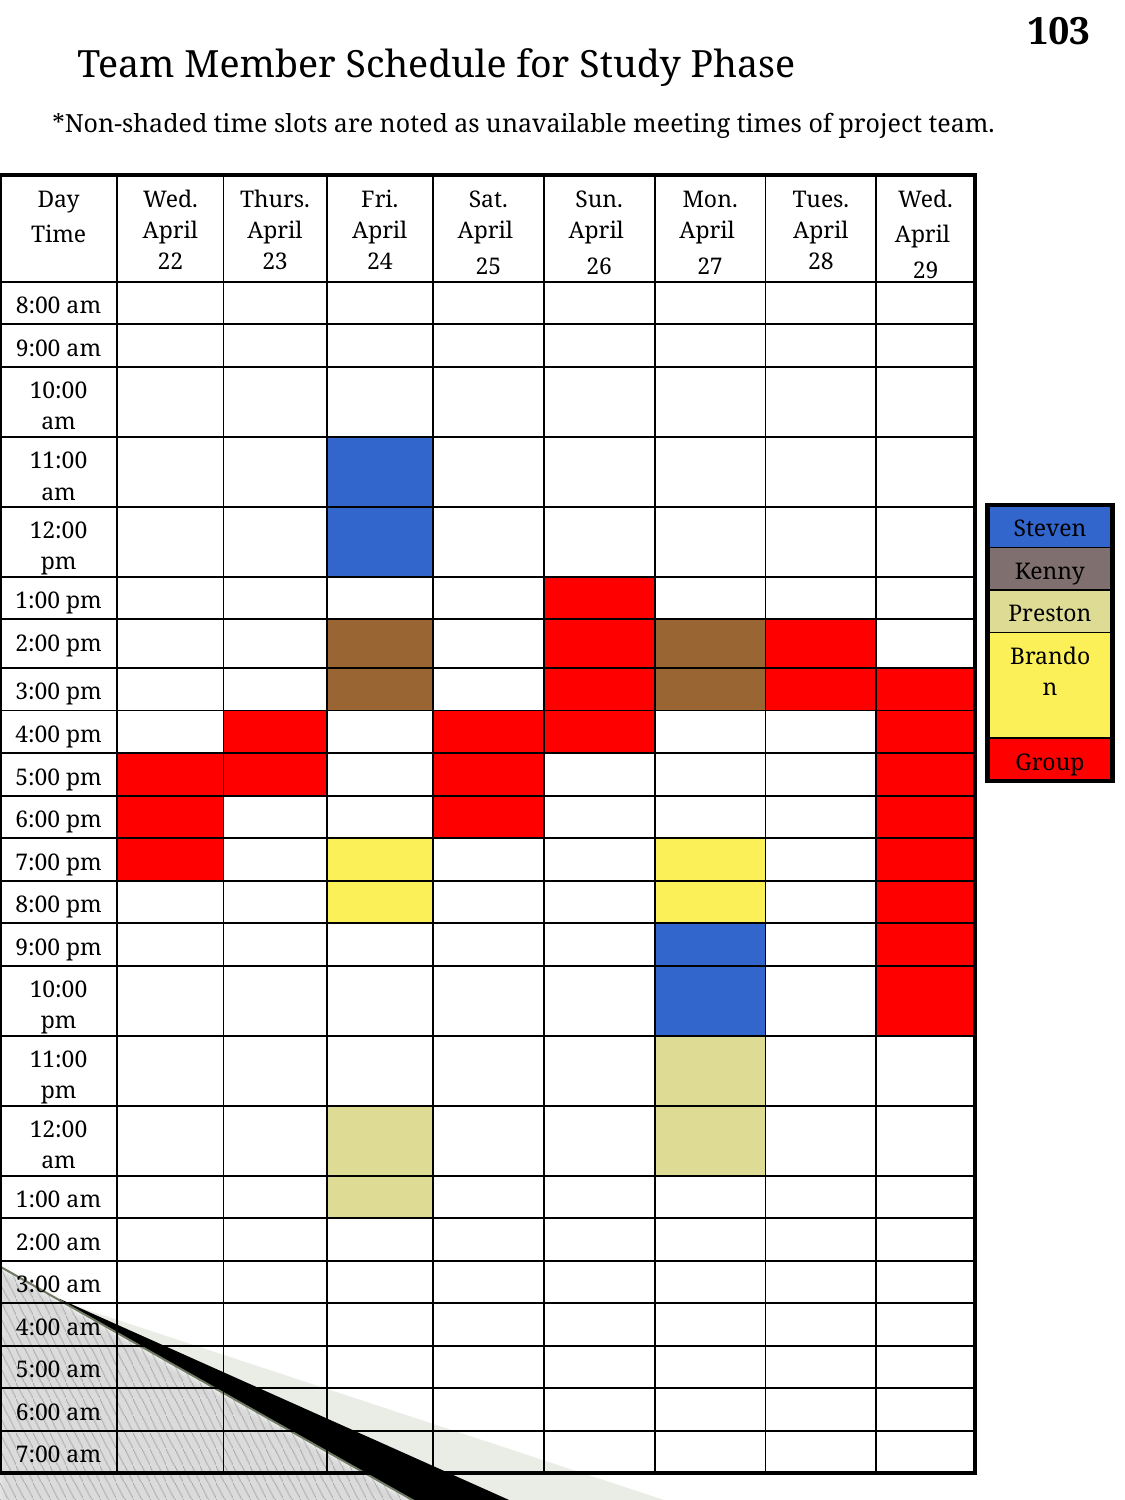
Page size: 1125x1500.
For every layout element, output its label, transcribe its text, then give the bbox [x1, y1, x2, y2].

table_cell 11:00 pm [2, 1037, 116, 1105]
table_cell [656, 1262, 765, 1302]
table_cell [118, 1432, 223, 1471]
table_cell [434, 1037, 543, 1105]
table_cell [877, 368, 973, 436]
table_cell [766, 283, 875, 323]
table_cell 1:00 pm [2, 578, 116, 618]
table_cell [224, 578, 326, 618]
table_cell [224, 438, 326, 506]
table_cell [434, 1219, 543, 1260]
table_cell [545, 1177, 654, 1217]
table_cell [434, 967, 543, 1035]
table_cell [877, 1389, 973, 1430]
table_header Fri. April 24 [328, 177, 432, 281]
table_cell [545, 711, 654, 752]
table_cell [545, 508, 654, 576]
table_cell [656, 839, 765, 880]
table_cell [877, 924, 973, 965]
text_box *Non-shaded time slots are noted as unavailable meeting times of project team. [37, 99, 1063, 145]
table_cell [118, 1219, 223, 1260]
table_cell [118, 839, 223, 880]
table_cell [545, 669, 654, 710]
table_cell [545, 882, 654, 922]
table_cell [2, 1432, 116, 1471]
table_cell 6:00 pm [2, 797, 116, 837]
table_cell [118, 1304, 223, 1345]
table_cell [766, 882, 875, 922]
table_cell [877, 1262, 973, 1302]
table_cell 8:00 pm [2, 882, 116, 922]
table_cell [545, 438, 654, 506]
table_cell 7:00 pm [2, 839, 116, 880]
table_cell [434, 578, 543, 618]
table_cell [656, 1347, 765, 1387]
table_cell [545, 924, 654, 965]
table_cell [434, 620, 543, 667]
table_cell [118, 711, 223, 752]
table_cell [766, 1304, 875, 1345]
table_cell [328, 438, 432, 506]
table_cell [328, 508, 432, 576]
table_cell [656, 754, 765, 795]
table_cell [877, 839, 973, 880]
table_cell [766, 620, 875, 667]
table_cell [545, 754, 654, 795]
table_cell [118, 1389, 223, 1430]
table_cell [2, 1389, 116, 1430]
table_cell 5:00 pm [2, 754, 116, 795]
table_cell [656, 924, 765, 965]
table_cell [118, 967, 223, 1035]
table_cell [545, 1107, 654, 1175]
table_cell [2, 1304, 116, 1345]
table_header Mon. April 27 [656, 177, 765, 281]
table_header Sun. April 26 [545, 177, 654, 281]
table_cell [656, 578, 765, 618]
table_cell [224, 711, 326, 752]
table_header Sat. April 25 [434, 177, 543, 281]
table_cell [656, 283, 765, 323]
table_cell [545, 967, 654, 1035]
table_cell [877, 1347, 973, 1387]
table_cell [766, 1389, 875, 1430]
table_cell [224, 1107, 326, 1175]
table_cell [118, 1177, 223, 1217]
table_cell [118, 882, 223, 922]
table_cell [328, 620, 432, 667]
table_cell [766, 839, 875, 880]
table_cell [224, 1432, 326, 1471]
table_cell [328, 1432, 432, 1471]
table_cell [118, 508, 223, 576]
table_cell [545, 1347, 654, 1387]
table_cell [118, 797, 223, 837]
table_cell [766, 1177, 875, 1217]
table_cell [328, 1304, 432, 1345]
table_cell 3:00 pm [2, 669, 116, 710]
table_cell [766, 368, 875, 436]
table_cell [877, 754, 973, 795]
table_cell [2, 1347, 116, 1387]
table_cell [328, 1177, 432, 1217]
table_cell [545, 1432, 654, 1471]
table_cell [545, 797, 654, 837]
table_cell [545, 283, 654, 323]
table_header Wed. April 29 [877, 177, 973, 281]
table_cell [328, 283, 432, 323]
table_cell 2:00 am [2, 1219, 116, 1260]
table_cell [656, 1219, 765, 1260]
table_cell [224, 669, 326, 710]
table_cell 9:00 am [2, 325, 116, 366]
table_cell [224, 368, 326, 436]
table_cell [328, 1107, 432, 1175]
table_cell [877, 1177, 973, 1217]
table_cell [877, 1432, 973, 1471]
table_cell [877, 669, 973, 710]
table_cell [434, 325, 543, 366]
table_header Steven [990, 507, 1110, 547]
table_cell Group [990, 739, 1110, 779]
table_cell [656, 711, 765, 752]
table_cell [118, 1262, 223, 1302]
table_cell [224, 754, 326, 795]
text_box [1012, 0, 1125, 60]
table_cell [545, 1304, 654, 1345]
table_cell [877, 325, 973, 366]
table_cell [656, 1389, 765, 1430]
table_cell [545, 1219, 654, 1260]
table_cell [766, 967, 875, 1035]
table_cell [434, 1177, 543, 1217]
table_cell [877, 620, 973, 667]
table_cell [656, 325, 765, 366]
table_cell [328, 754, 432, 795]
table_cell 10:00 am [2, 368, 116, 436]
table_cell [545, 325, 654, 366]
table_cell [656, 1037, 765, 1105]
table_cell [656, 1107, 765, 1175]
table_cell [118, 924, 223, 965]
table_header Thurs. April 23 [224, 177, 326, 281]
table_cell [224, 1177, 326, 1217]
table_cell [545, 839, 654, 880]
table_cell [766, 325, 875, 366]
table_cell [766, 711, 875, 752]
table_cell 8:00 am [2, 283, 116, 323]
table_cell [766, 578, 875, 618]
table_cell [118, 754, 223, 795]
table_cell 9:00 pm [2, 924, 116, 965]
table_cell [118, 368, 223, 436]
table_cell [545, 1262, 654, 1302]
table_cell [434, 669, 543, 710]
table_cell [656, 1177, 765, 1217]
table_cell [545, 368, 654, 436]
table_cell 4:00 pm [2, 711, 116, 752]
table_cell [434, 1389, 543, 1430]
table_cell [434, 924, 543, 965]
table_cell [328, 578, 432, 618]
table_cell 12:00 am [2, 1107, 116, 1175]
table_cell [545, 578, 654, 618]
table_cell [328, 839, 432, 880]
table_cell [224, 967, 326, 1035]
table_cell [224, 1037, 326, 1105]
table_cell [545, 1389, 654, 1430]
table_header Day Time [2, 177, 116, 281]
table_header Tues. April 28 [766, 177, 875, 281]
table_cell [328, 797, 432, 837]
table_cell [766, 754, 875, 795]
table_cell [224, 924, 326, 965]
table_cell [877, 1304, 973, 1345]
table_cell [328, 1389, 432, 1430]
table_cell [877, 508, 973, 576]
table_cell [766, 1219, 875, 1260]
table_cell [656, 797, 765, 837]
table_cell [656, 438, 765, 506]
table_cell [877, 578, 973, 618]
table_cell [656, 508, 765, 576]
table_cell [877, 1219, 973, 1260]
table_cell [434, 1347, 543, 1387]
text_box Team Member Schedule for Study Phase [62, 32, 1013, 92]
table_cell [224, 797, 326, 837]
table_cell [766, 1262, 875, 1302]
table_header Wed. April 22 [118, 177, 223, 281]
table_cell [656, 1432, 765, 1471]
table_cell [224, 1389, 326, 1430]
table_cell [118, 1037, 223, 1105]
table_cell [766, 1107, 875, 1175]
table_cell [328, 1347, 432, 1387]
table_cell [766, 669, 875, 710]
table_cell Brandon [990, 633, 1110, 737]
table_cell Kenny [990, 548, 1110, 589]
table_cell [434, 368, 543, 436]
table_cell [224, 508, 326, 576]
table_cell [224, 1347, 326, 1387]
table_cell [877, 797, 973, 837]
table_cell [328, 669, 432, 710]
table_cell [434, 1262, 543, 1302]
table_cell [434, 508, 543, 576]
table_cell [118, 1107, 223, 1175]
table_cell [656, 967, 765, 1035]
table_cell [224, 1219, 326, 1260]
table_cell [877, 438, 973, 506]
table_cell [328, 711, 432, 752]
table_cell [877, 711, 973, 752]
table_cell [766, 508, 875, 576]
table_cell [2, 1262, 116, 1302]
table_cell 12:00 pm [2, 508, 116, 576]
table_cell [224, 283, 326, 323]
table_cell [224, 325, 326, 366]
table_cell [434, 711, 543, 752]
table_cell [118, 1347, 223, 1387]
table_cell [877, 1107, 973, 1175]
table_cell [656, 620, 765, 667]
table_cell [118, 325, 223, 366]
table_cell [328, 325, 432, 366]
table_cell 10:00 pm [2, 967, 116, 1035]
table_cell 11:00 am [2, 438, 116, 506]
table_cell [766, 797, 875, 837]
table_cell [434, 1304, 543, 1345]
table_cell [545, 620, 654, 667]
table_cell [328, 1037, 432, 1105]
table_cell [328, 1219, 432, 1260]
table_cell [766, 1037, 875, 1105]
table_cell [656, 669, 765, 710]
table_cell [224, 1304, 326, 1345]
table_cell [434, 797, 543, 837]
table_cell [656, 882, 765, 922]
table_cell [766, 1432, 875, 1471]
table_cell [434, 754, 543, 795]
table_cell [766, 924, 875, 965]
table_cell [434, 839, 543, 880]
table_cell [118, 578, 223, 618]
table_cell [877, 1037, 973, 1105]
table_cell Preston [990, 591, 1110, 632]
table_cell [877, 882, 973, 922]
table_cell [434, 283, 543, 323]
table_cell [656, 1304, 765, 1345]
table_cell [766, 438, 875, 506]
table_cell [328, 368, 432, 436]
table_cell [328, 882, 432, 922]
table_cell [118, 283, 223, 323]
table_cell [766, 1347, 875, 1387]
table_cell [118, 438, 223, 506]
table_cell [224, 839, 326, 880]
table_cell [545, 1037, 654, 1105]
table_cell [224, 882, 326, 922]
table_cell [434, 1107, 543, 1175]
table_cell [328, 967, 432, 1035]
table_cell [434, 882, 543, 922]
table_cell 2:00 pm [2, 620, 116, 667]
table_cell [656, 368, 765, 436]
table_cell [224, 620, 326, 667]
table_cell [224, 1262, 326, 1302]
table_cell [118, 620, 223, 667]
table_cell [328, 924, 432, 965]
table_cell 1:00 am [2, 1177, 116, 1217]
table_cell [877, 967, 973, 1035]
table_cell [434, 438, 543, 506]
table_cell [118, 669, 223, 710]
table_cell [434, 1432, 543, 1471]
table_cell [877, 283, 973, 323]
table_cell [328, 1262, 432, 1302]
